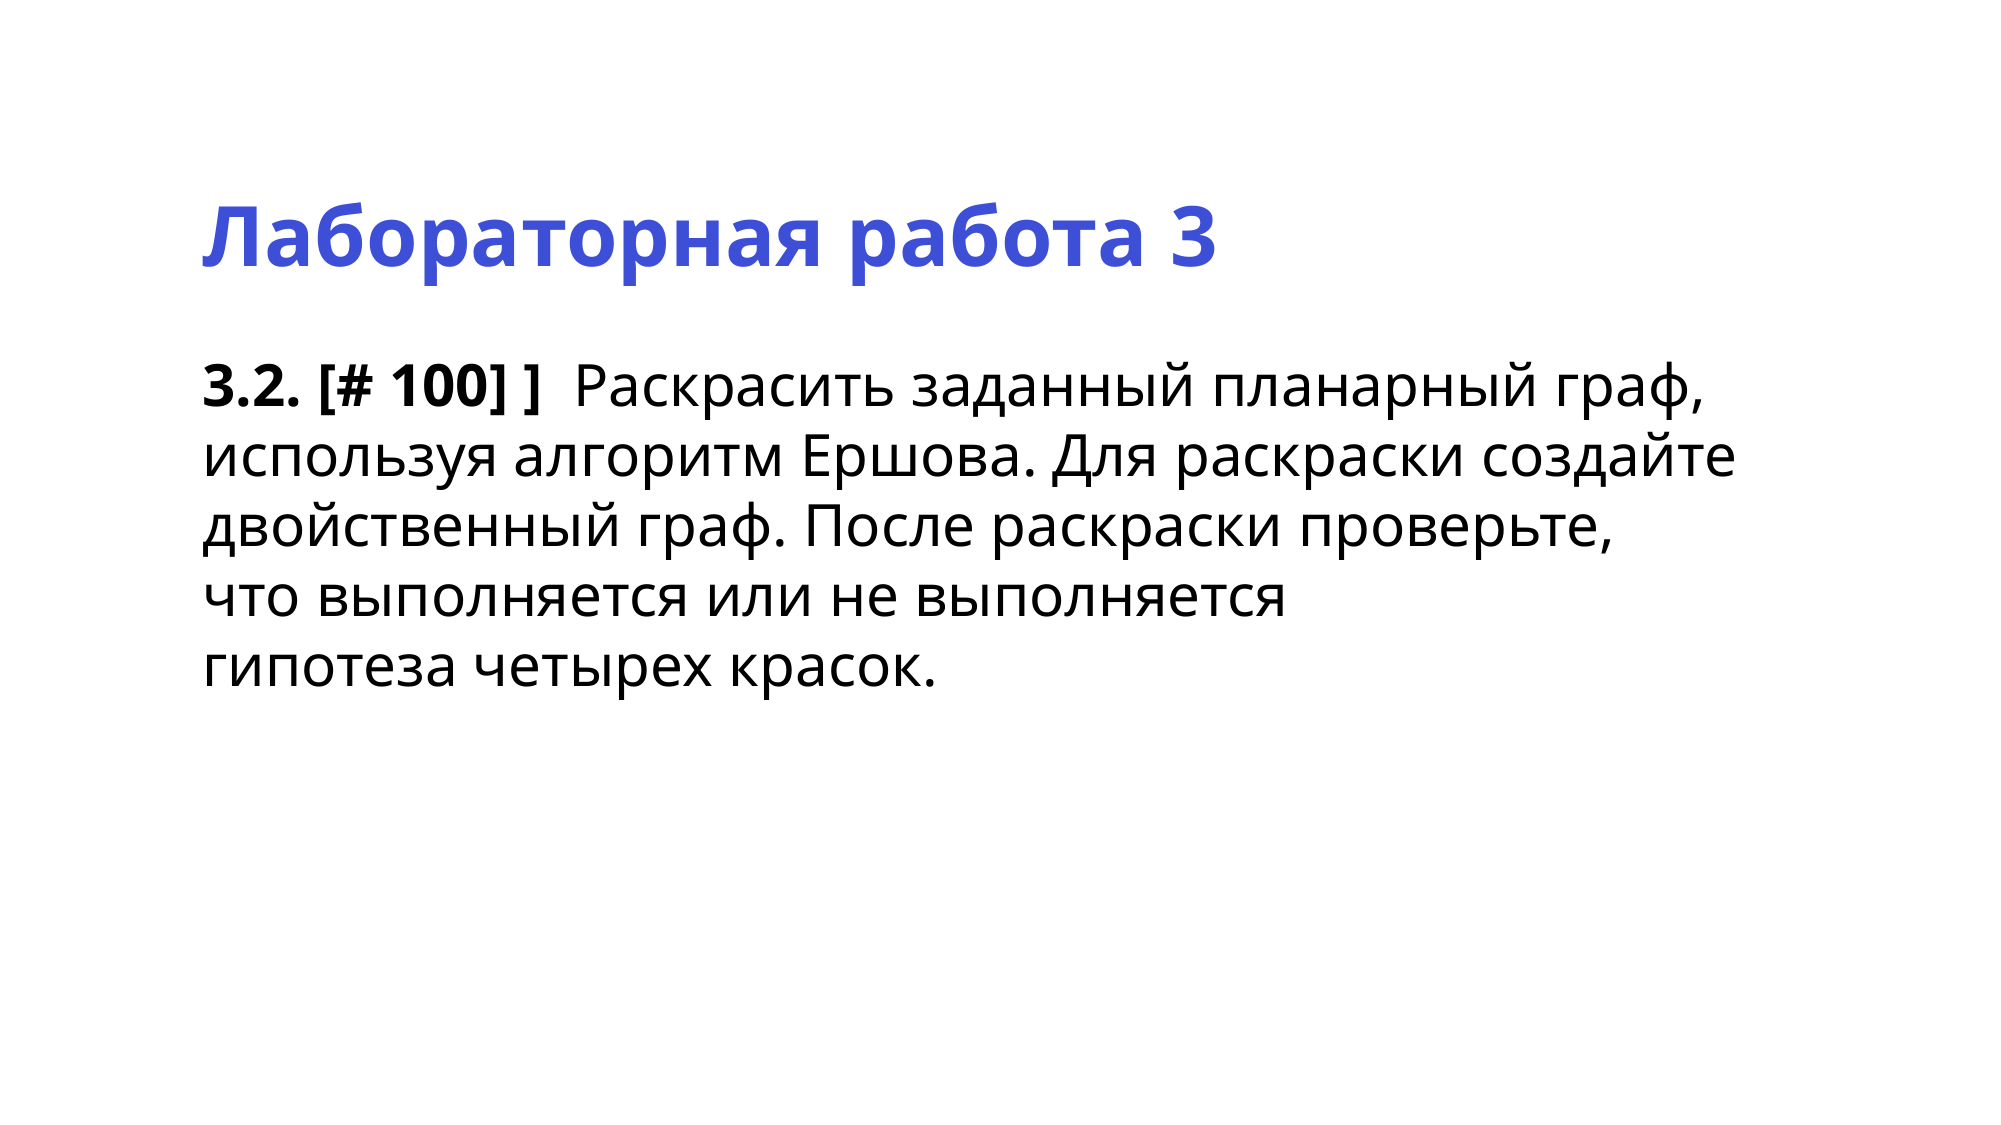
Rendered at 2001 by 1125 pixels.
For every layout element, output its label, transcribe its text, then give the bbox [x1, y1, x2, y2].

text_box Лабораторная работа 3 [187, 187, 1816, 307]
text_box 3.2. [# 100] ] Раскрасить заданный планарный граф, используя алгоритм Ершова. Для раскраски создайте двойственный граф. После раскраски проверьте, что выполняется или не выполняется гипотеза четырех красок. [187, 340, 1816, 706]
